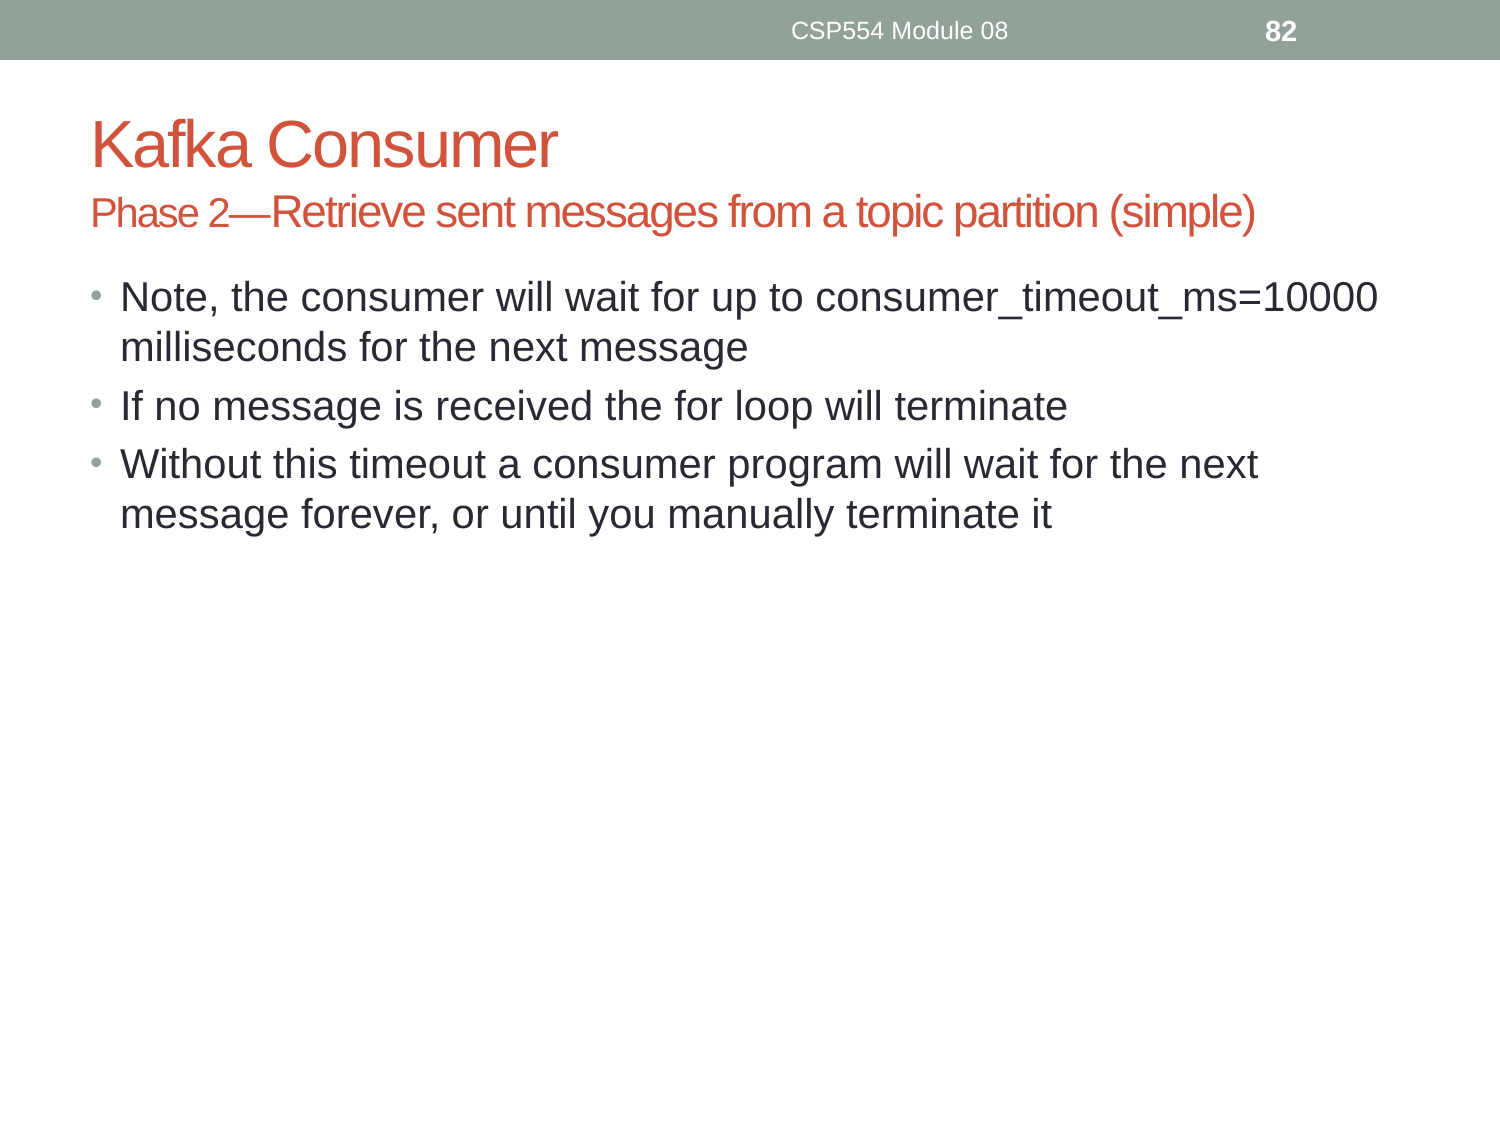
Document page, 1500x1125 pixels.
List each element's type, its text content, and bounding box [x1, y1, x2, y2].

slide_number 82 [1250, 3, 1425, 57]
footer CSP554 Module 08 [562, 3, 1238, 57]
title Kafka Consumer Phase 2—Retrieve sent messages from a topic partition (simple) [75, 87, 1425, 250]
list Note, the consumer will wait for up to consumer_timeout_ms=10000 milliseconds for the next message If no message is received the for loop will terminate Without this timeout a consumer program will wait for the next message forever, or until you manually terminate it [75, 262, 1425, 1063]
